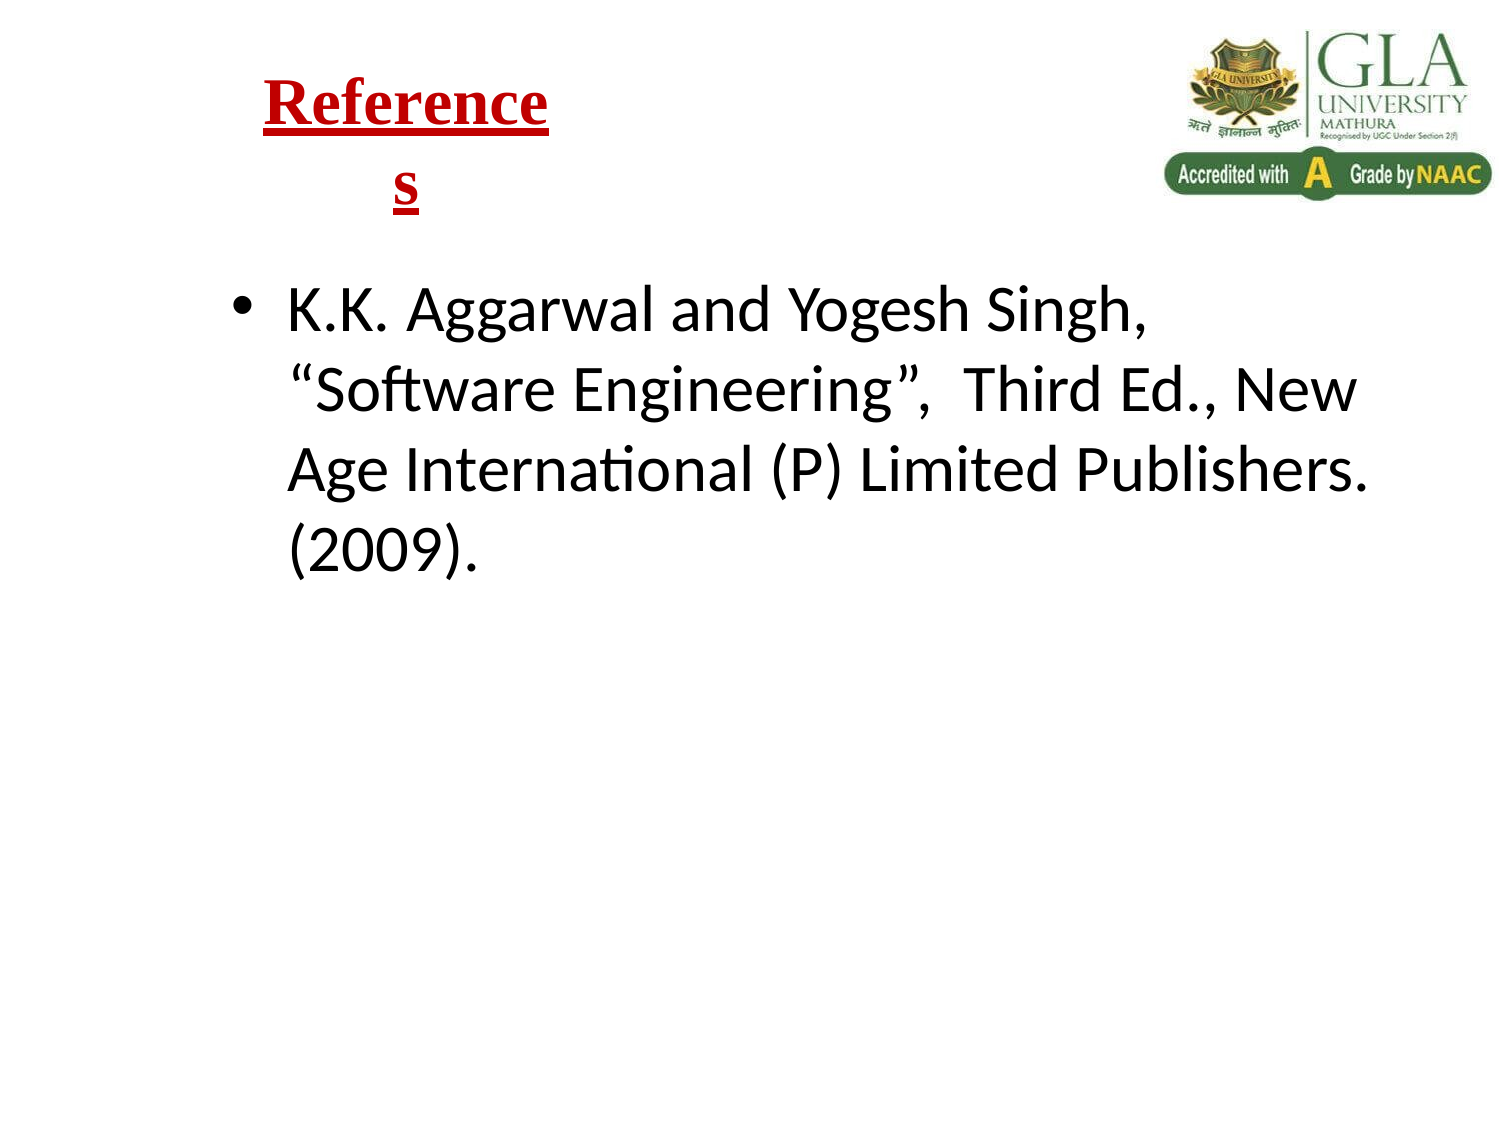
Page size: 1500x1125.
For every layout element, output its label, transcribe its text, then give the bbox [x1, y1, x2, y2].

title References [248, 41, 562, 232]
list K.K. Aggarwal and Yogesh Singh, “Software Engineering”, Third Ed., New Age International (P) Limited Publishers. (2009). [75, 262, 1425, 903]
text_box [1155, 29, 1499, 203]
